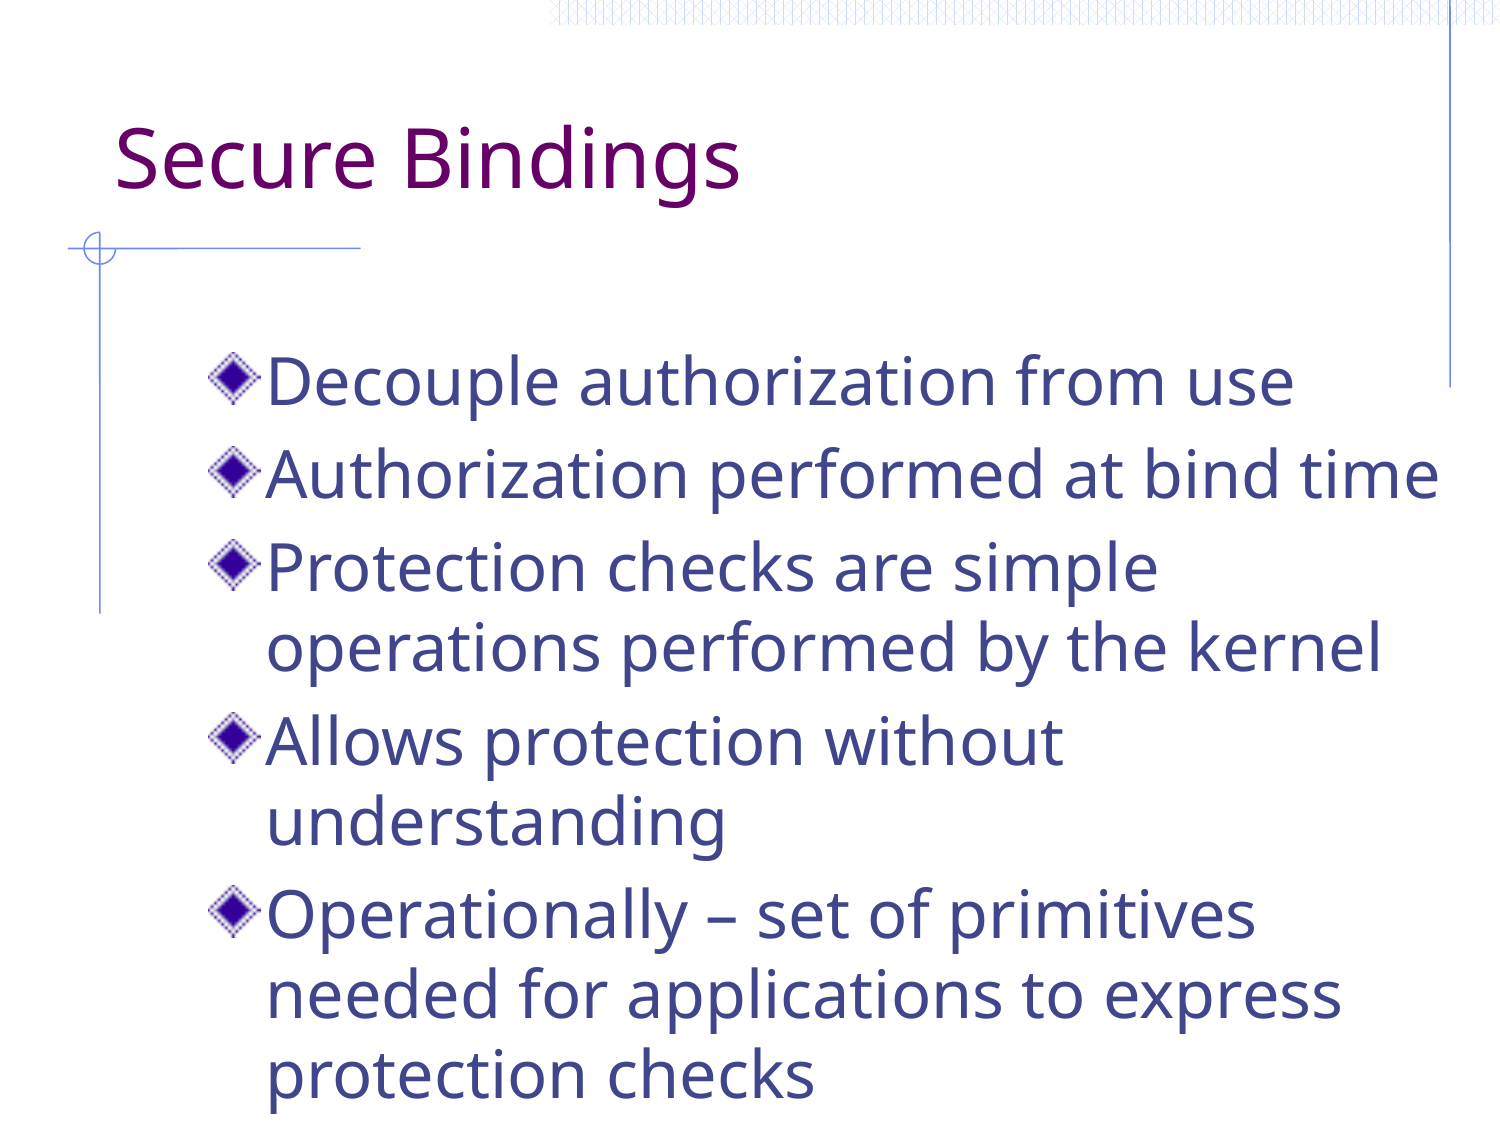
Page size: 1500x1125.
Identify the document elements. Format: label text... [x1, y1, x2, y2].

title Secure Bindings [99, 49, 1376, 213]
picture [208, 352, 261, 405]
list Decouple authorization from use Authorization performed at bind time Protection checks are simple operations performed by the kernel Allows protection without understanding Operationally – set of primitives needed for applications to express protection checks [193, 330, 1470, 1088]
picture [208, 539, 261, 591]
picture [208, 712, 261, 764]
picture [208, 446, 261, 498]
picture [208, 885, 261, 938]
